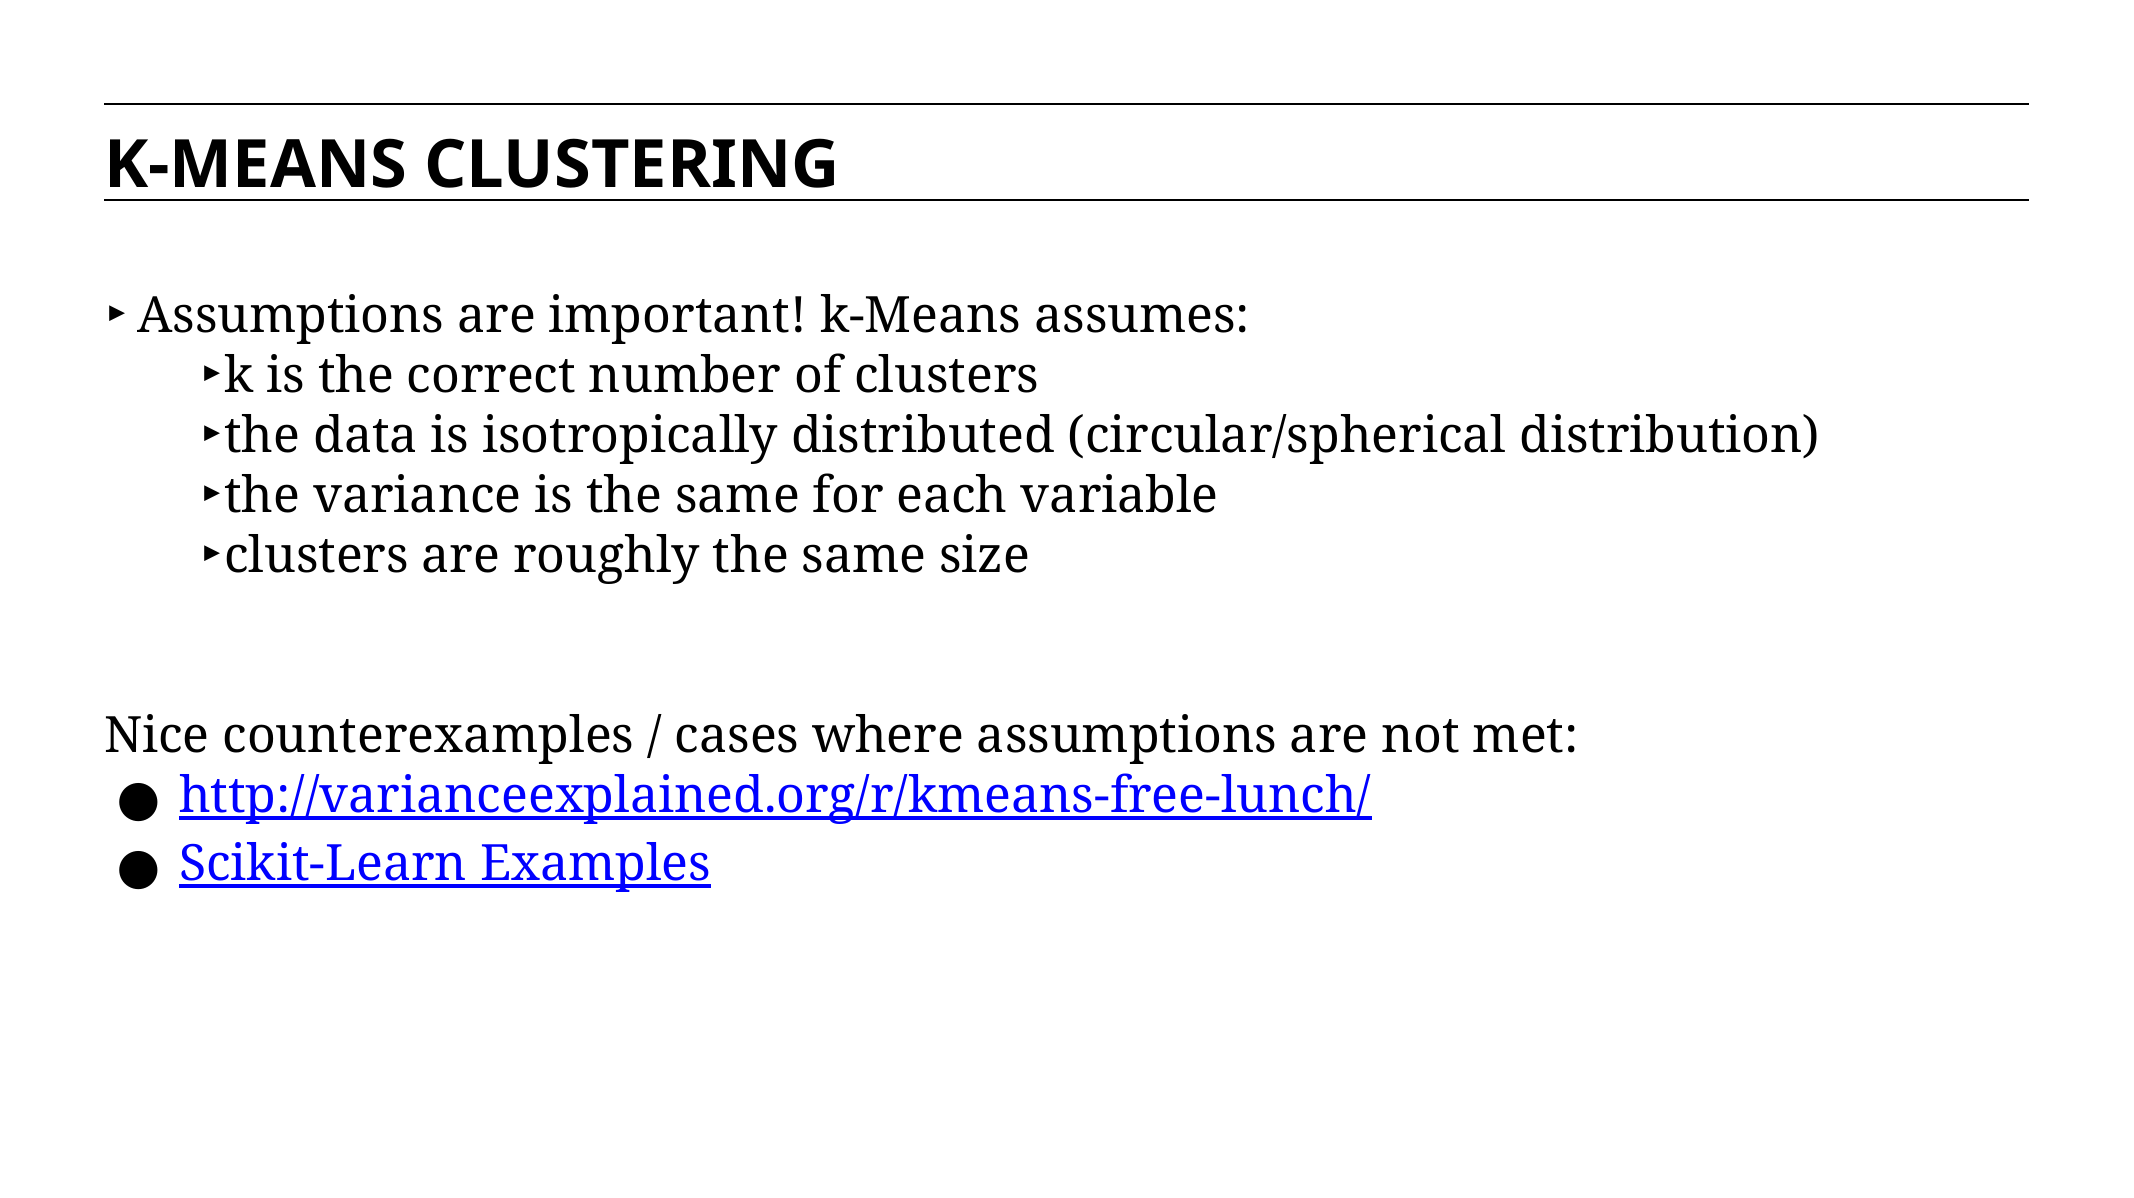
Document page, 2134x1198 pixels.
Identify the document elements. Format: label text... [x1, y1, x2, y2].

text_box K-MEANS CLUSTERING [104, 120, 2030, 192]
list Assumptions are important! k-Means assumes: k is the correct number of clusters the data is isotropically distributed (circular/spherical distribution) the variance is the same for each variable clusters are roughly the same size Nice counterexamples / cases where assumptions are not met: http://varianceexplained.org/r/kmeans-free-lunch/ Scikit-Learn Examples [104, 212, 2030, 837]
